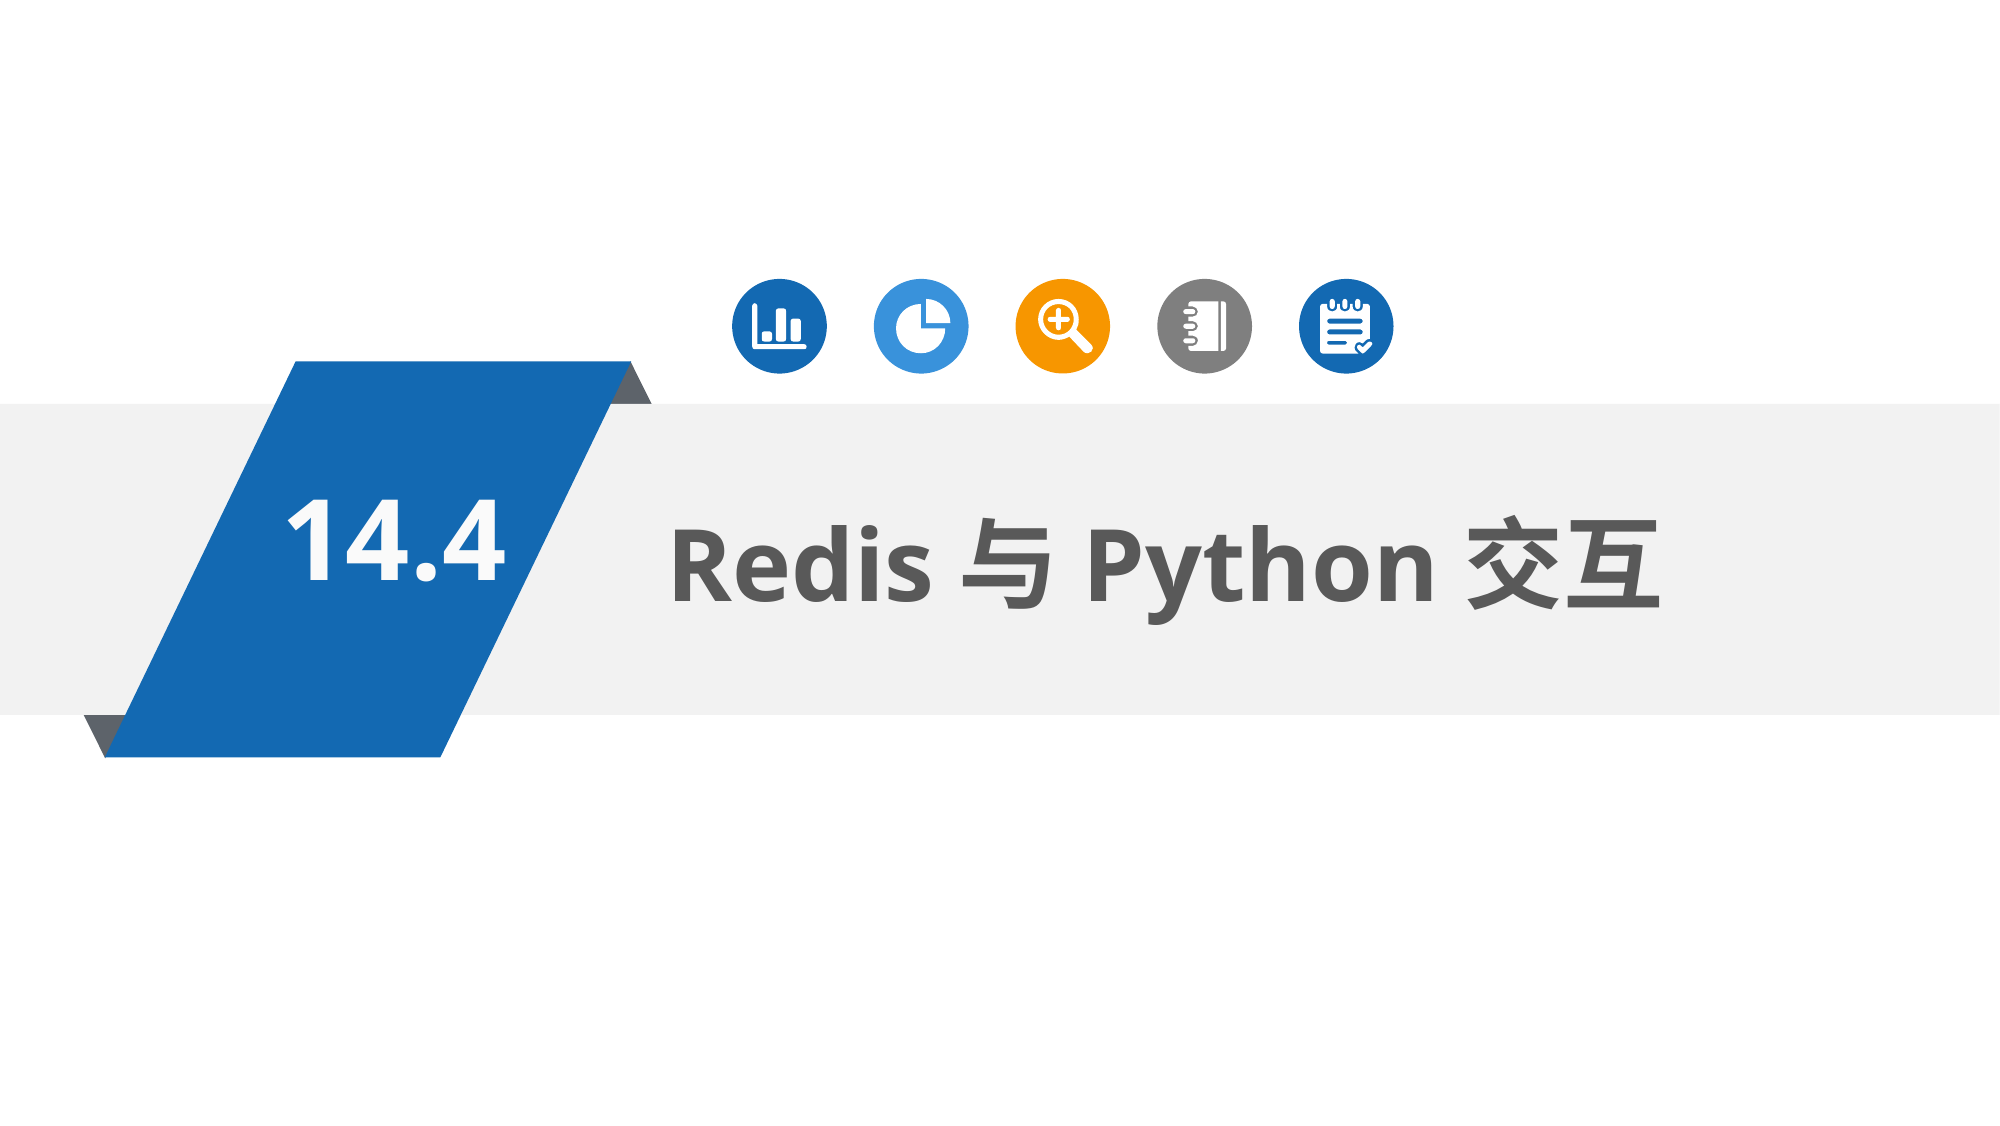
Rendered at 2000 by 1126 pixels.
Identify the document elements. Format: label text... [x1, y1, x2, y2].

text_box Redis与Python交互 [651, 494, 1982, 630]
text_box 14.4 [266, 460, 552, 611]
